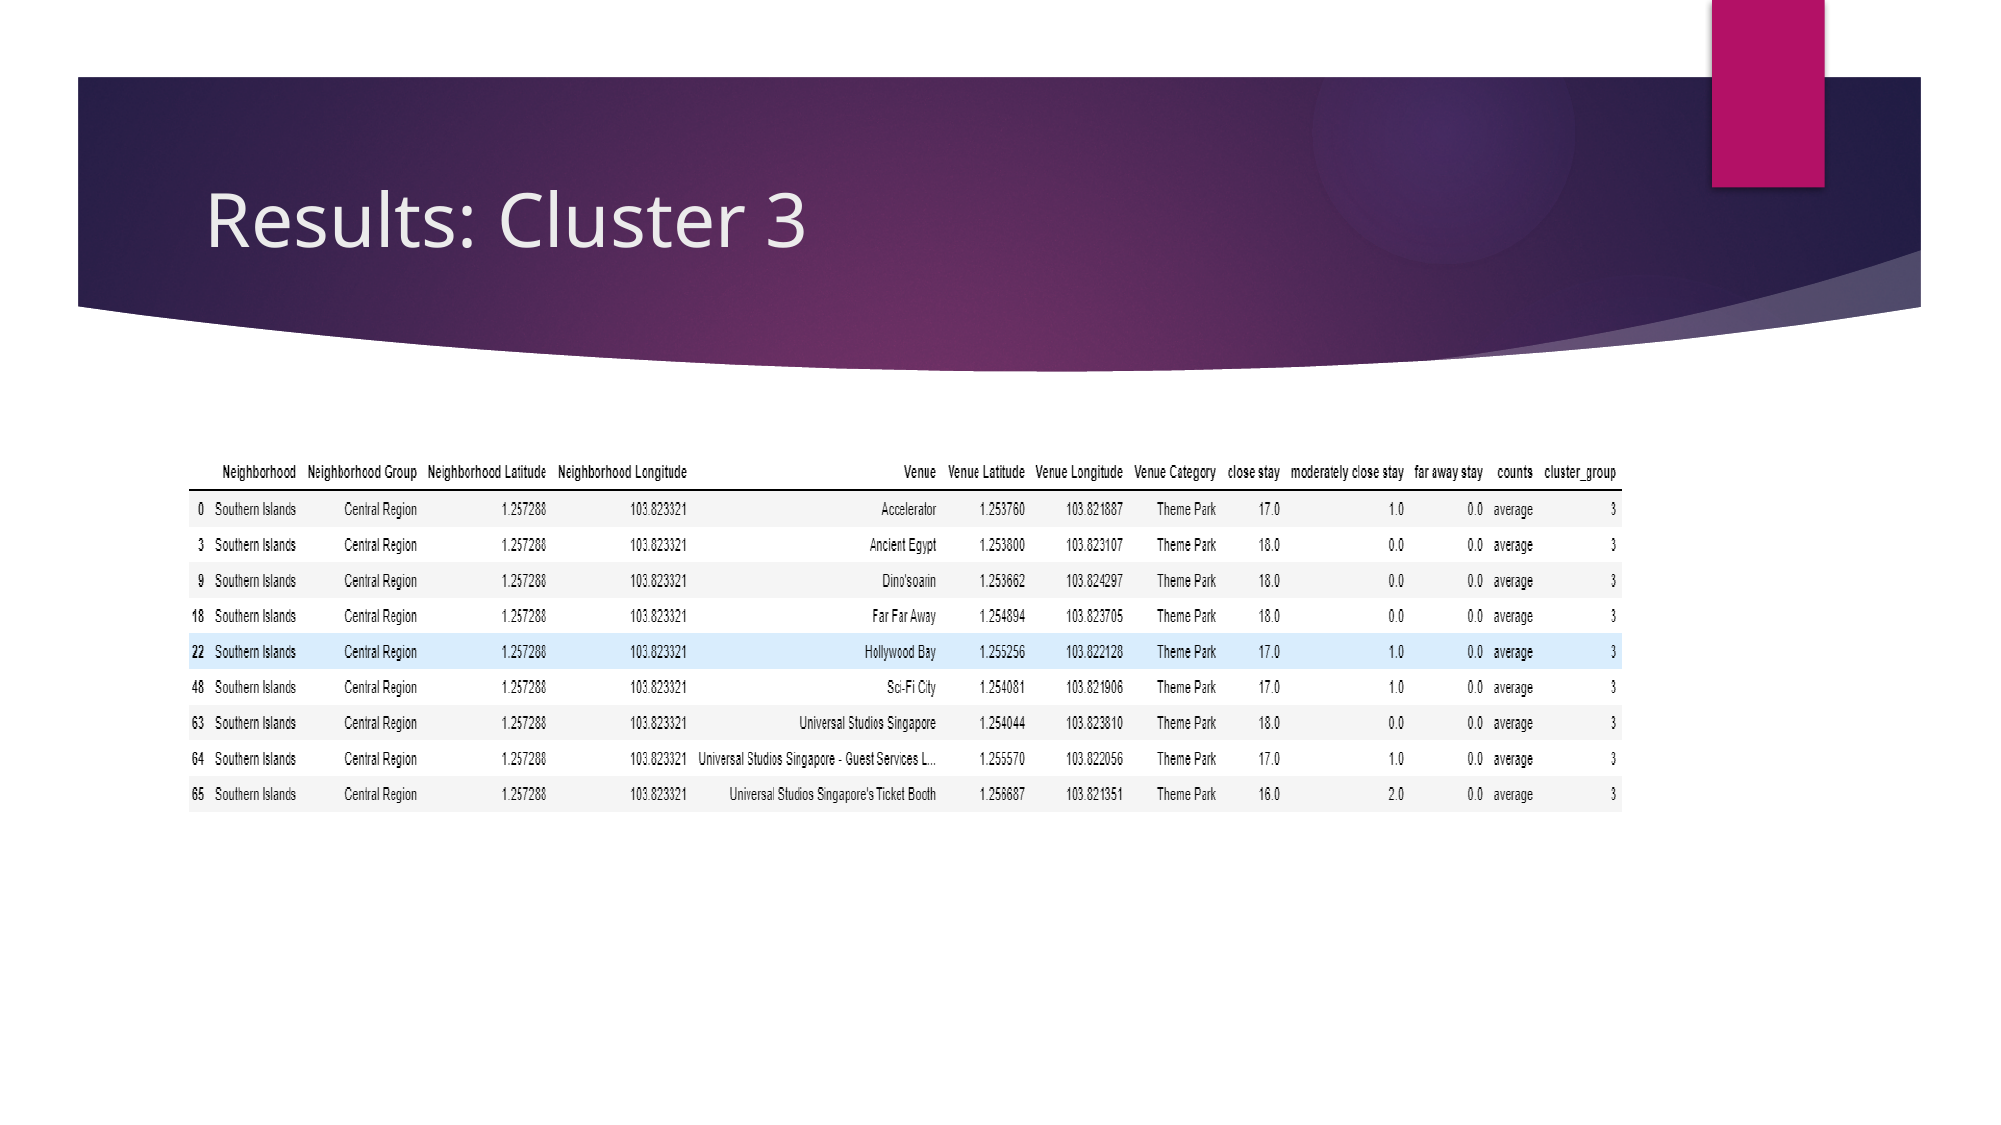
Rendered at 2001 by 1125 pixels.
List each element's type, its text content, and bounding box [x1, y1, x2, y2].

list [189, 430, 1638, 825]
title Results: Cluster 3 [189, 159, 1627, 276]
